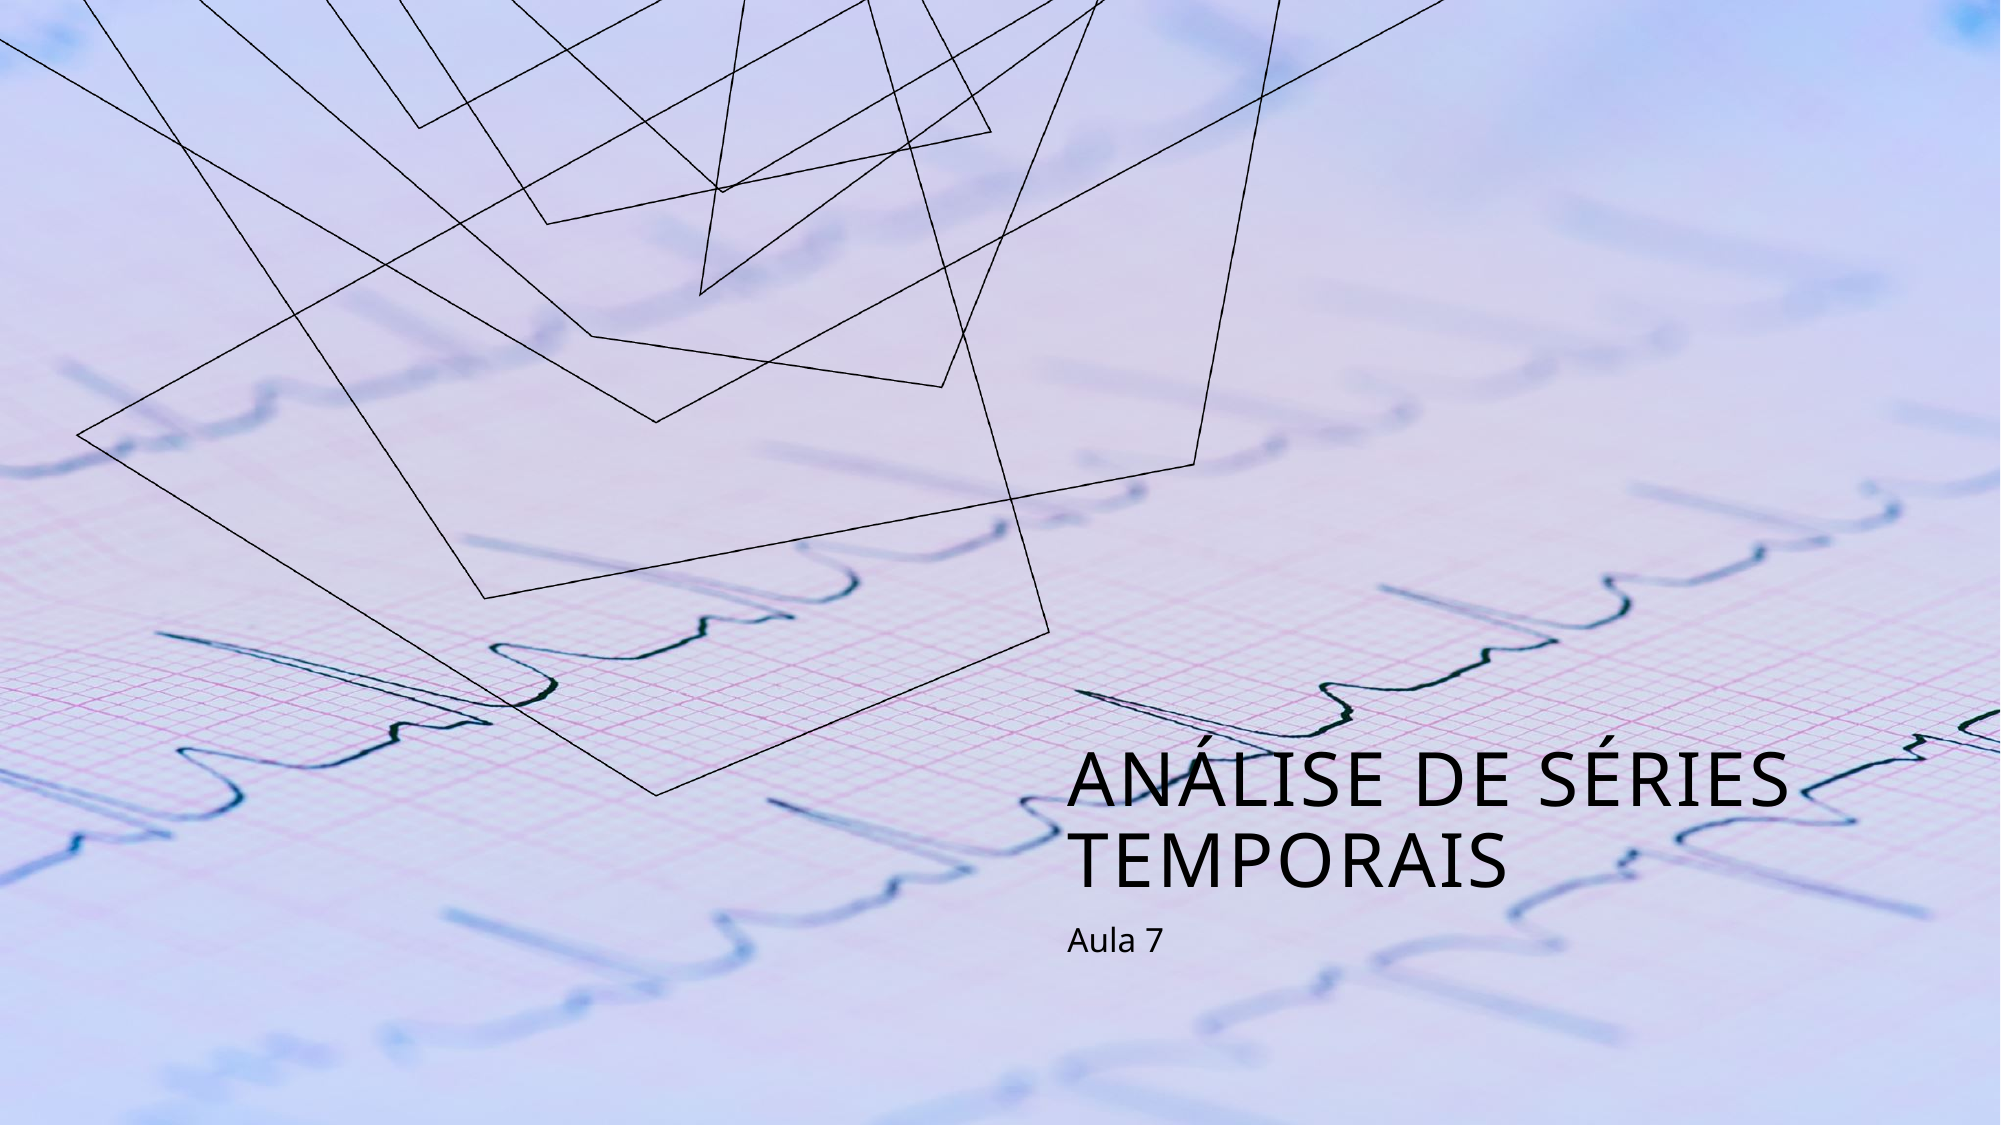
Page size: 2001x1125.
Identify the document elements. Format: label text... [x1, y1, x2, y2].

subtitle Aula 7 [1052, 916, 1864, 982]
title Análise De Séries Temporais [1052, 727, 1864, 912]
picture [0, 0, 2001, 1125]
